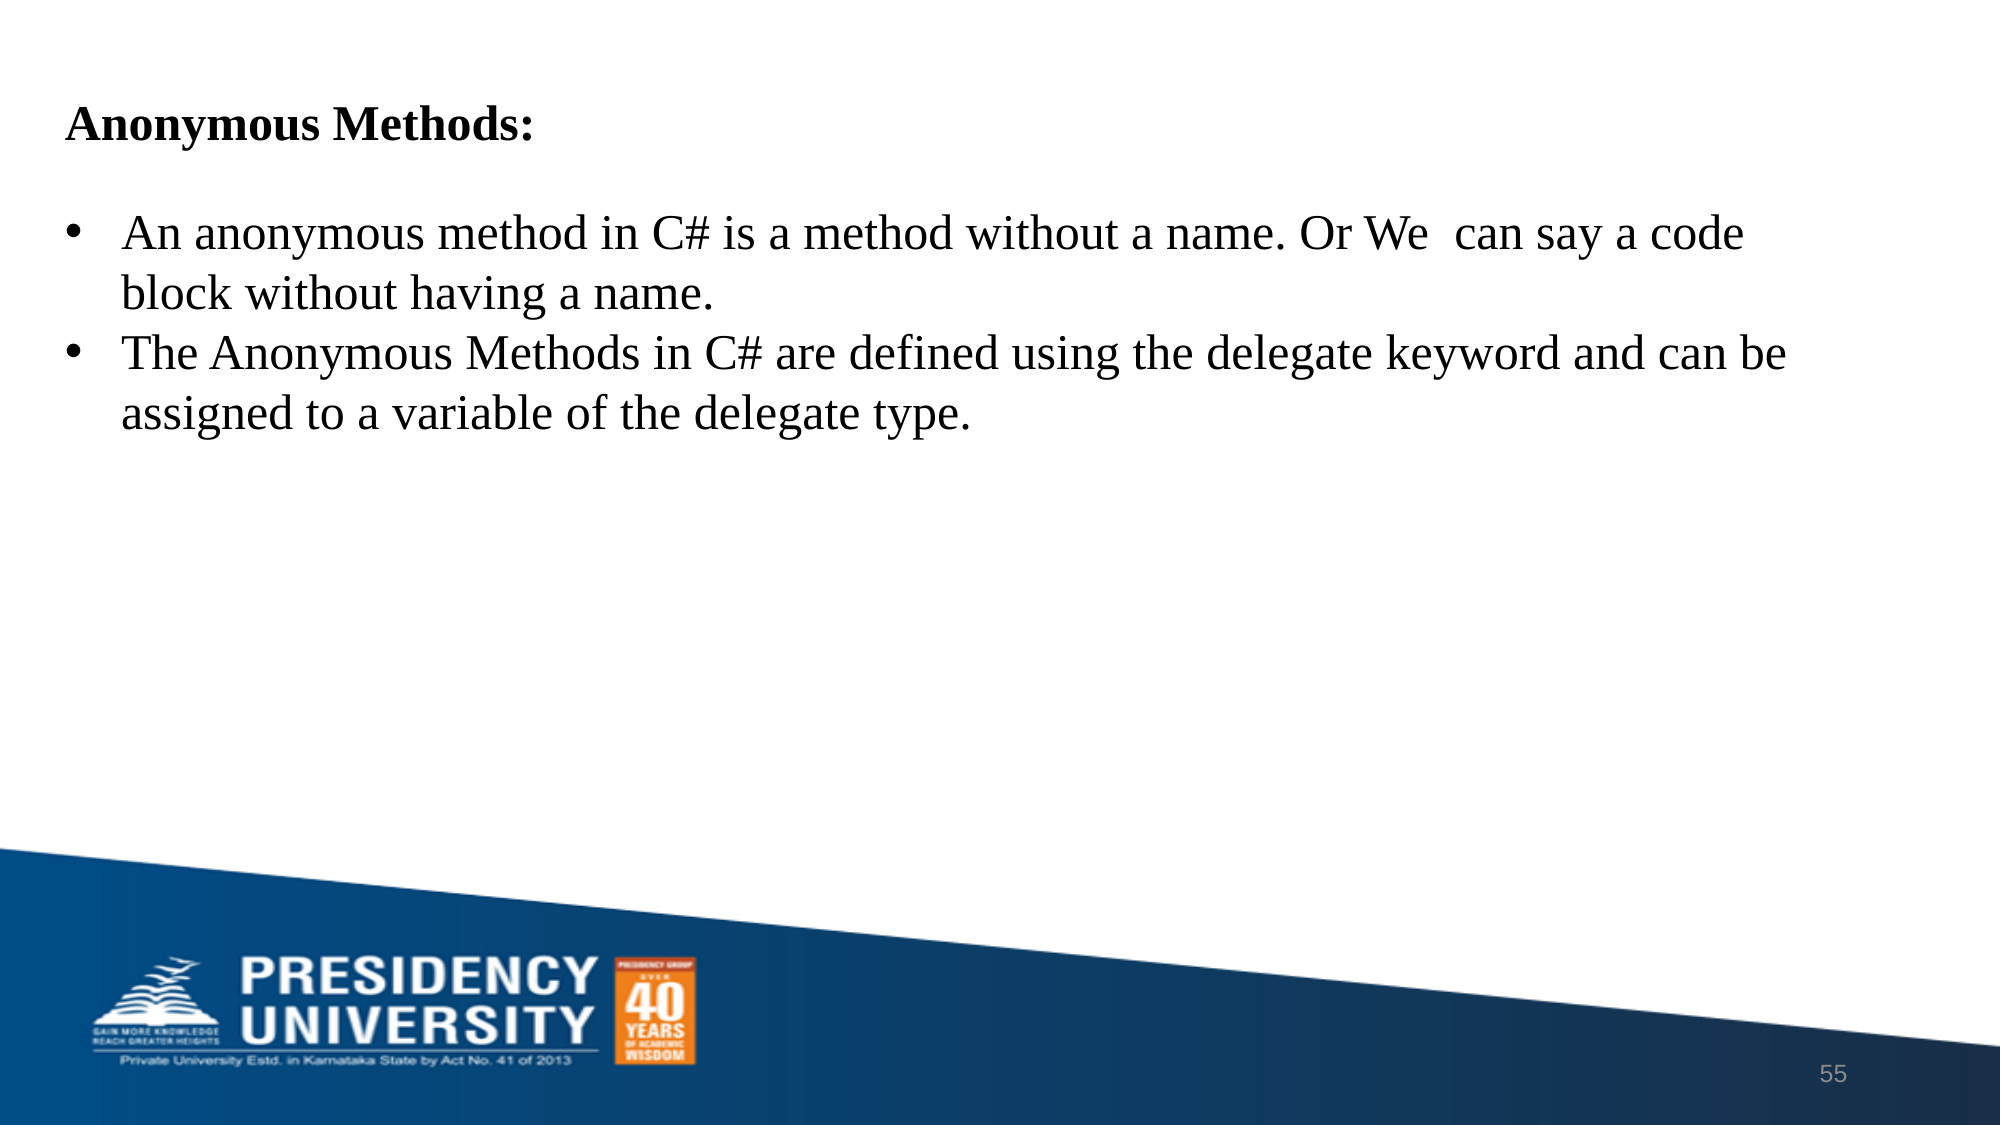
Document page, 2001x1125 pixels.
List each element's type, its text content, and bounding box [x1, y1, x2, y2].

slide_number 55 [1412, 1042, 1863, 1103]
text_box Anonymous Methods: An anonymous method in C# is a method without a name. Or We can say a code block without having a name. The Anonymous Methods in C# are defined using the delegate keyword and can be assigned to a variable of the delegate type. [49, 37, 1838, 448]
picture [0, 845, 2000, 1125]
